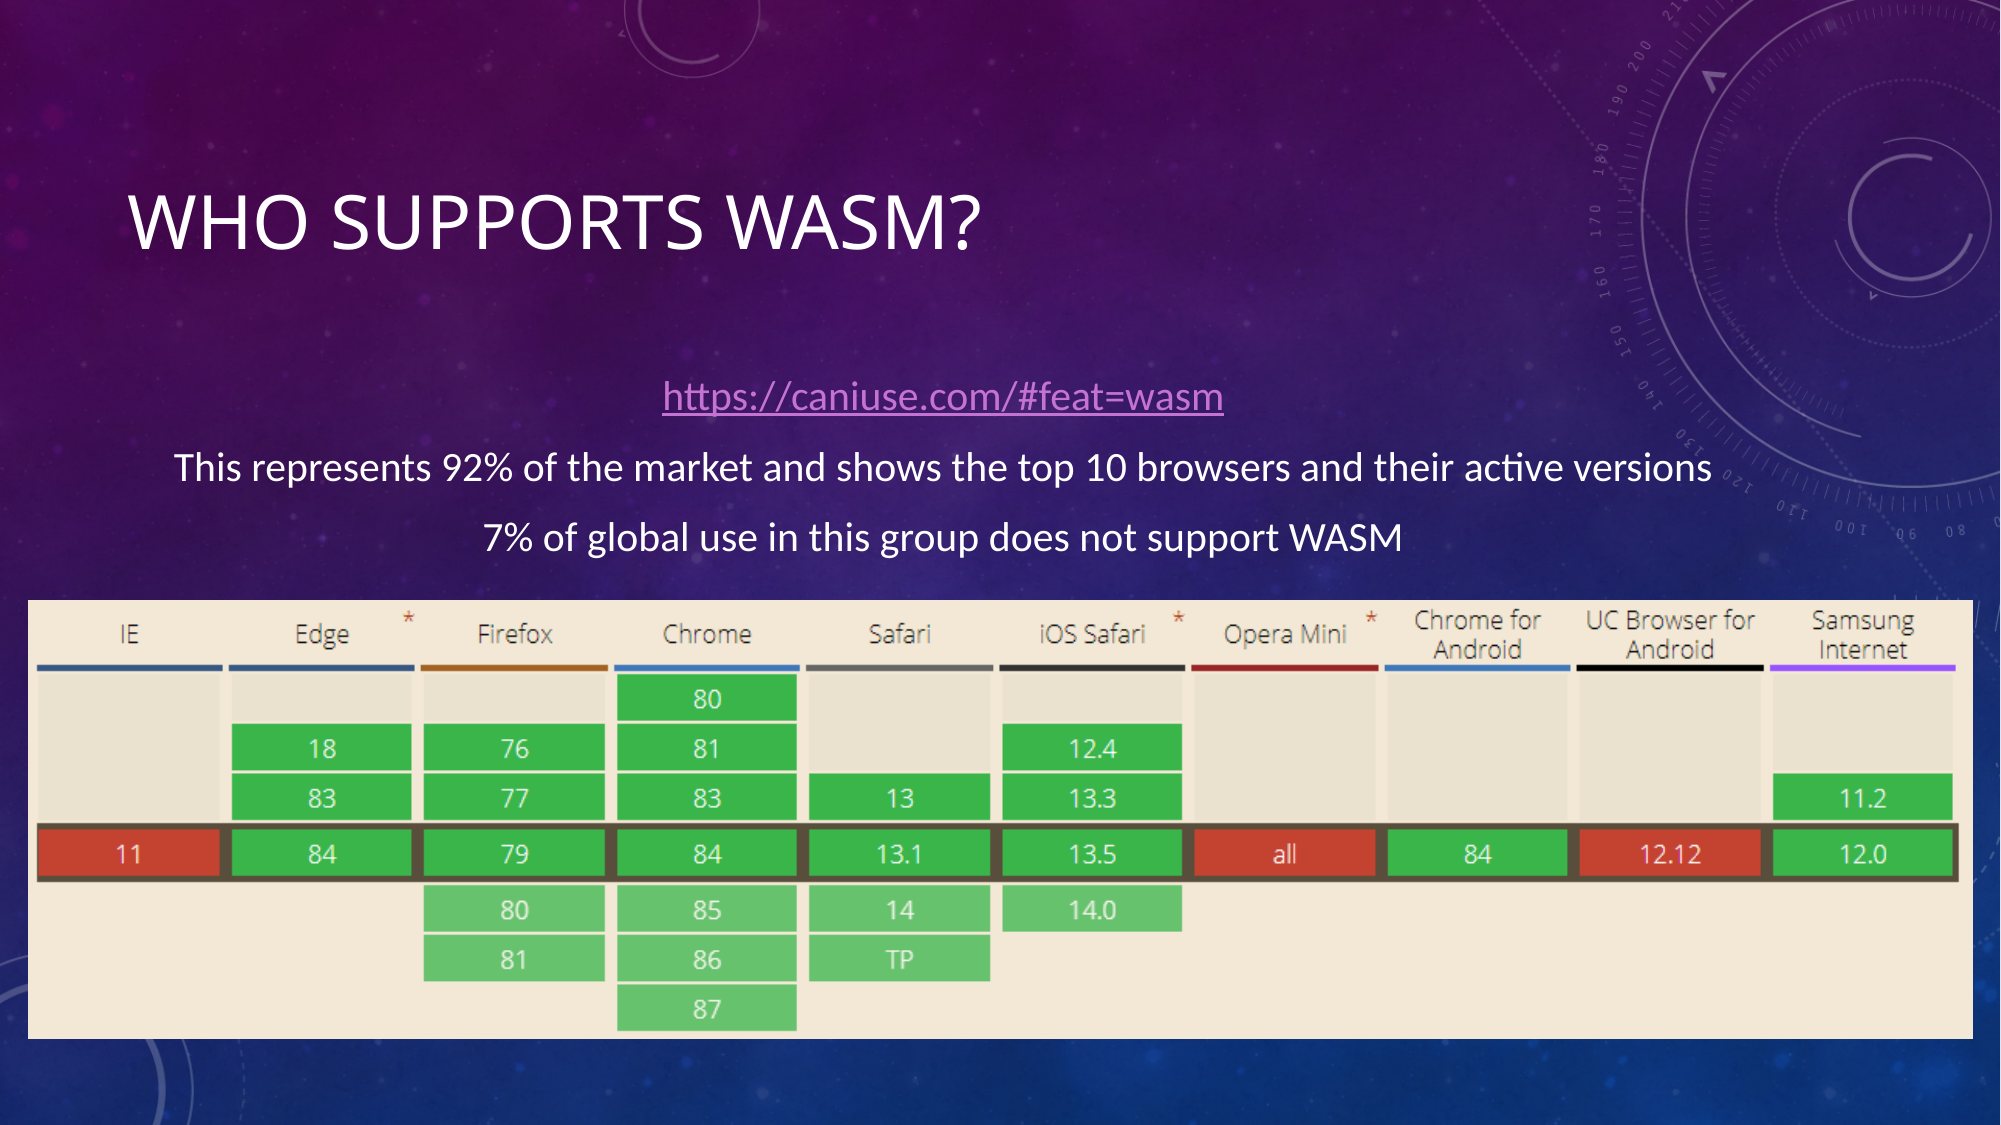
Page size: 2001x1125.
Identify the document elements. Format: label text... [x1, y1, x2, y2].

title Who supports wasm? [112, 99, 1775, 339]
list https://caniuse.com/#feat=wasm This represents 92% of the market and shows the top 10 browsers and their active versions 7% of global use in this group does not support WASM [112, 351, 1775, 578]
picture [0, 0, 2001, 1125]
